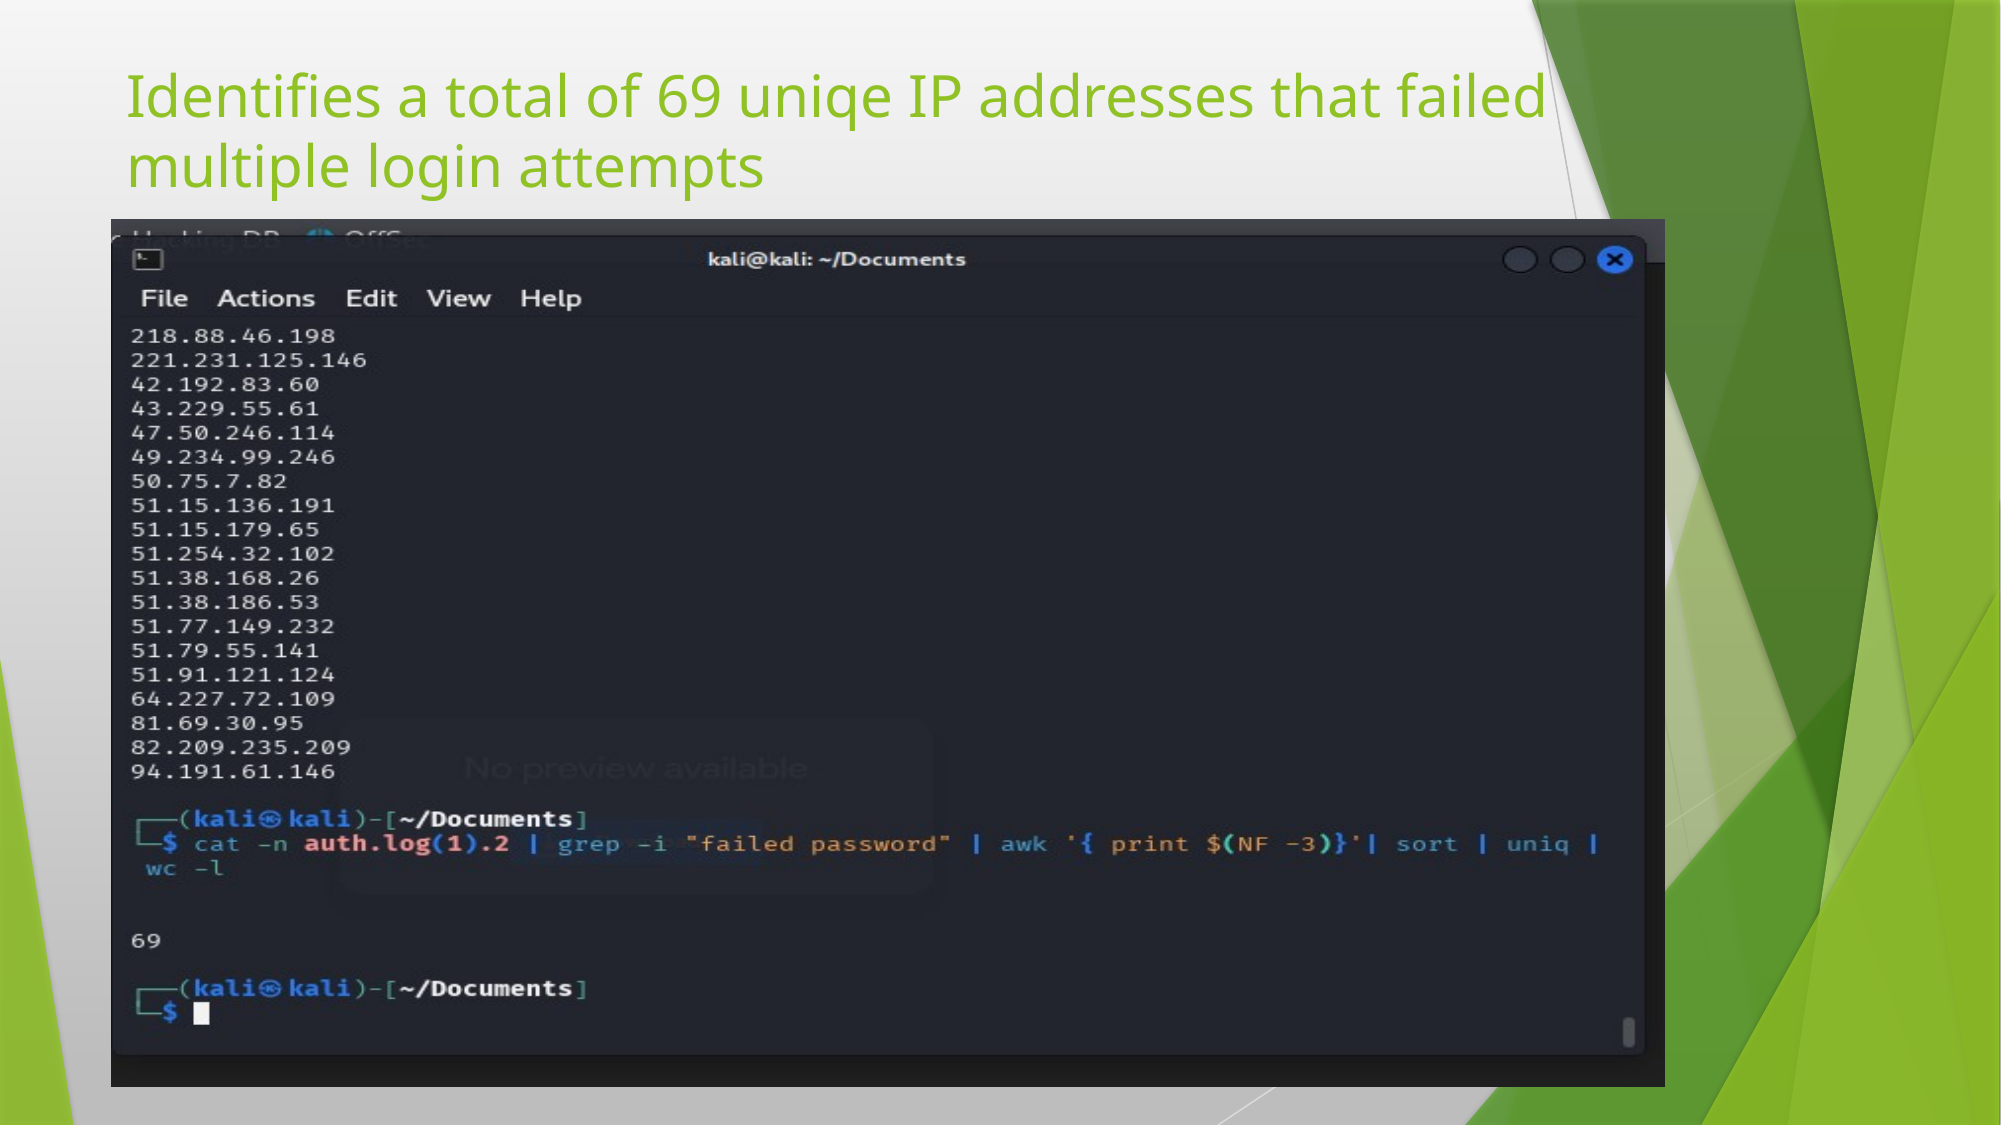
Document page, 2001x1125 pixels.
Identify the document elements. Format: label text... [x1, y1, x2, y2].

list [110, 219, 1666, 1088]
title Identifies a total of 69 uniqe IP addresses that failed multiple login attempts [111, 51, 1639, 184]
